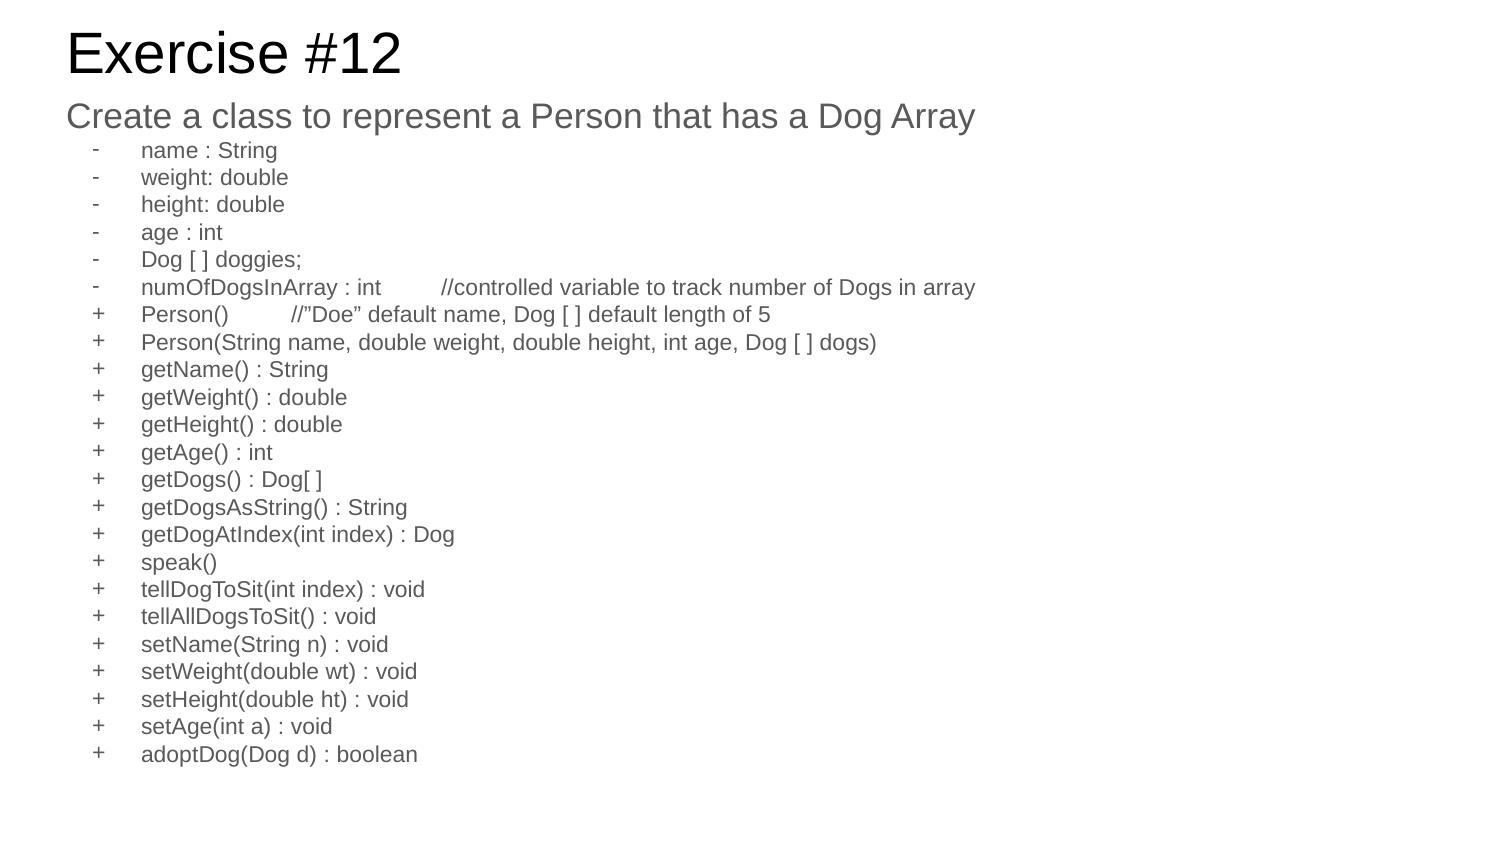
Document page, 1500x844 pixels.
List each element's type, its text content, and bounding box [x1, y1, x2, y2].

list Create a class to represent a Person that has a Dog Array name : String weight: double height: double age : int Dog [ ] doggies; numOfDogsInArray : int //controlled variable to track number of Dogs in array Person() //”Doe” default name, Dog [ ] default length of 5 Person(String name, double weight, double height, int age, Dog [ ] dogs) getName() : String getWeight() : double getHeight() : double getAge() : int getDogs() : Dog[ ] getDogsAsString() : String getDogAtIndex(int index) : Dog speak() tellDogToSit(int index) : void tellAllDogsToSit() : void setName(String n) : void setWeight(double wt) : void setHeight(double ht) : void setAge(int a) : void adoptDog(Dog d) : boolean [51, 77, 1438, 822]
title Exercise #12 [51, 0, 1449, 87]
